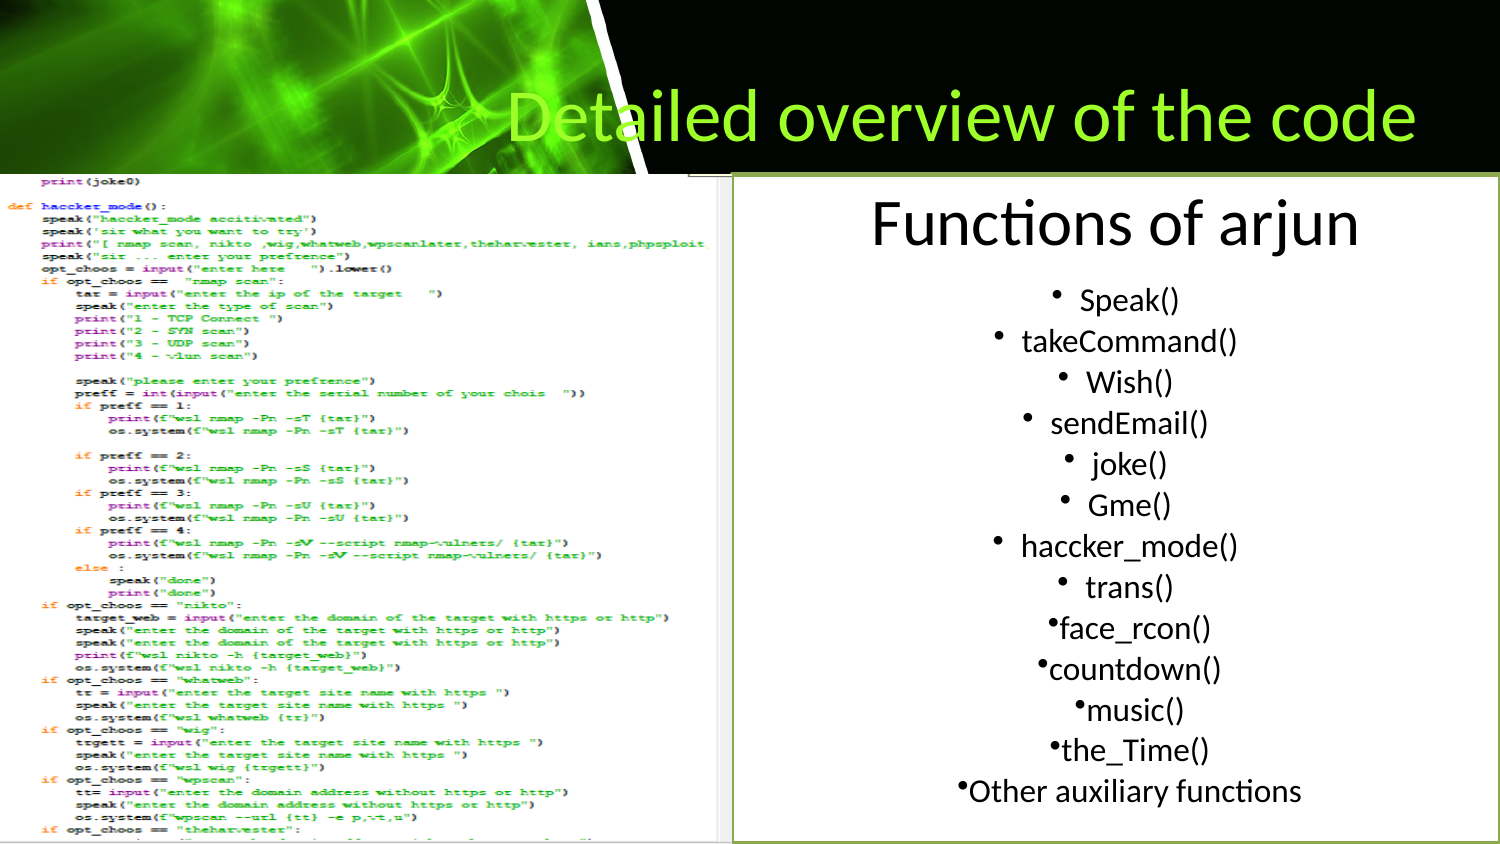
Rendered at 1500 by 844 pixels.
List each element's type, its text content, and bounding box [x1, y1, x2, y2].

picture [0, 0, 1500, 844]
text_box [733, 174, 1500, 844]
title Detailed overview of the code [78, 48, 1434, 172]
